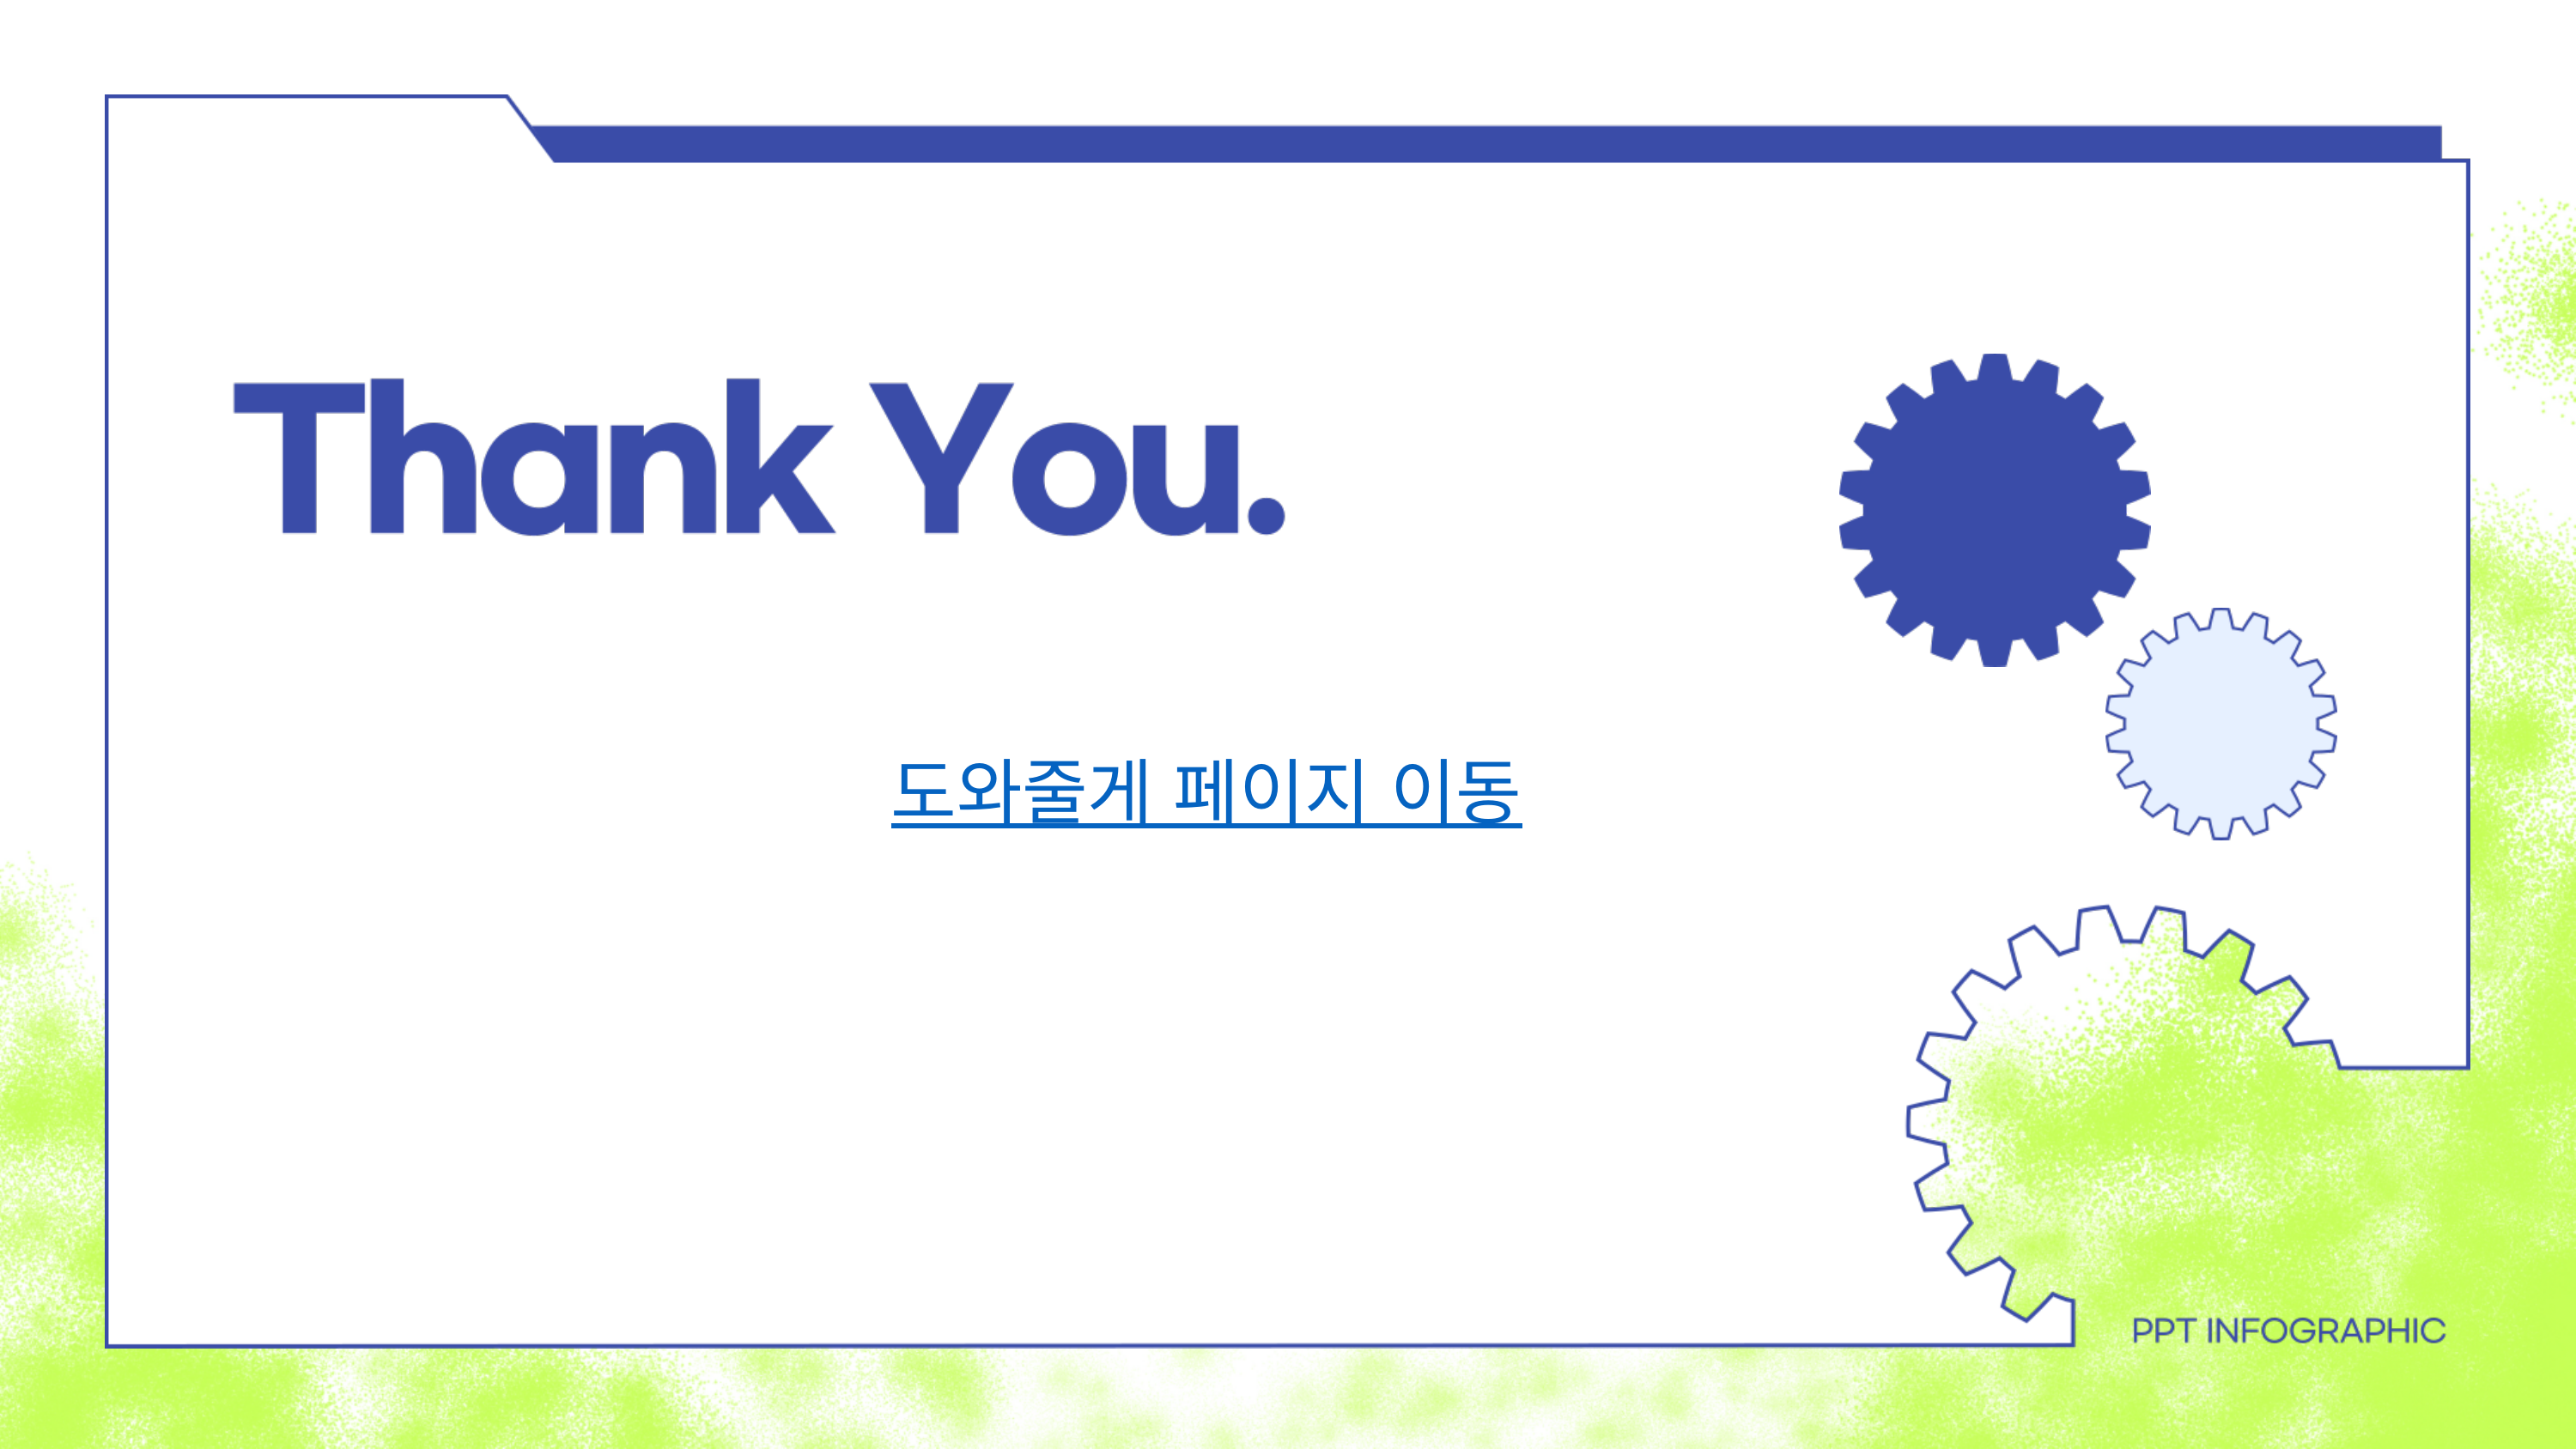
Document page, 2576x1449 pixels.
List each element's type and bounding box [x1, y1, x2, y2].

text_box [105, 94, 2470, 1349]
picture [169, 245, 1434, 755]
text_box [2105, 608, 2337, 840]
picture [2069, 1298, 2507, 1379]
text_box [1839, 354, 2151, 667]
text_box [0, 0, 2576, 1449]
